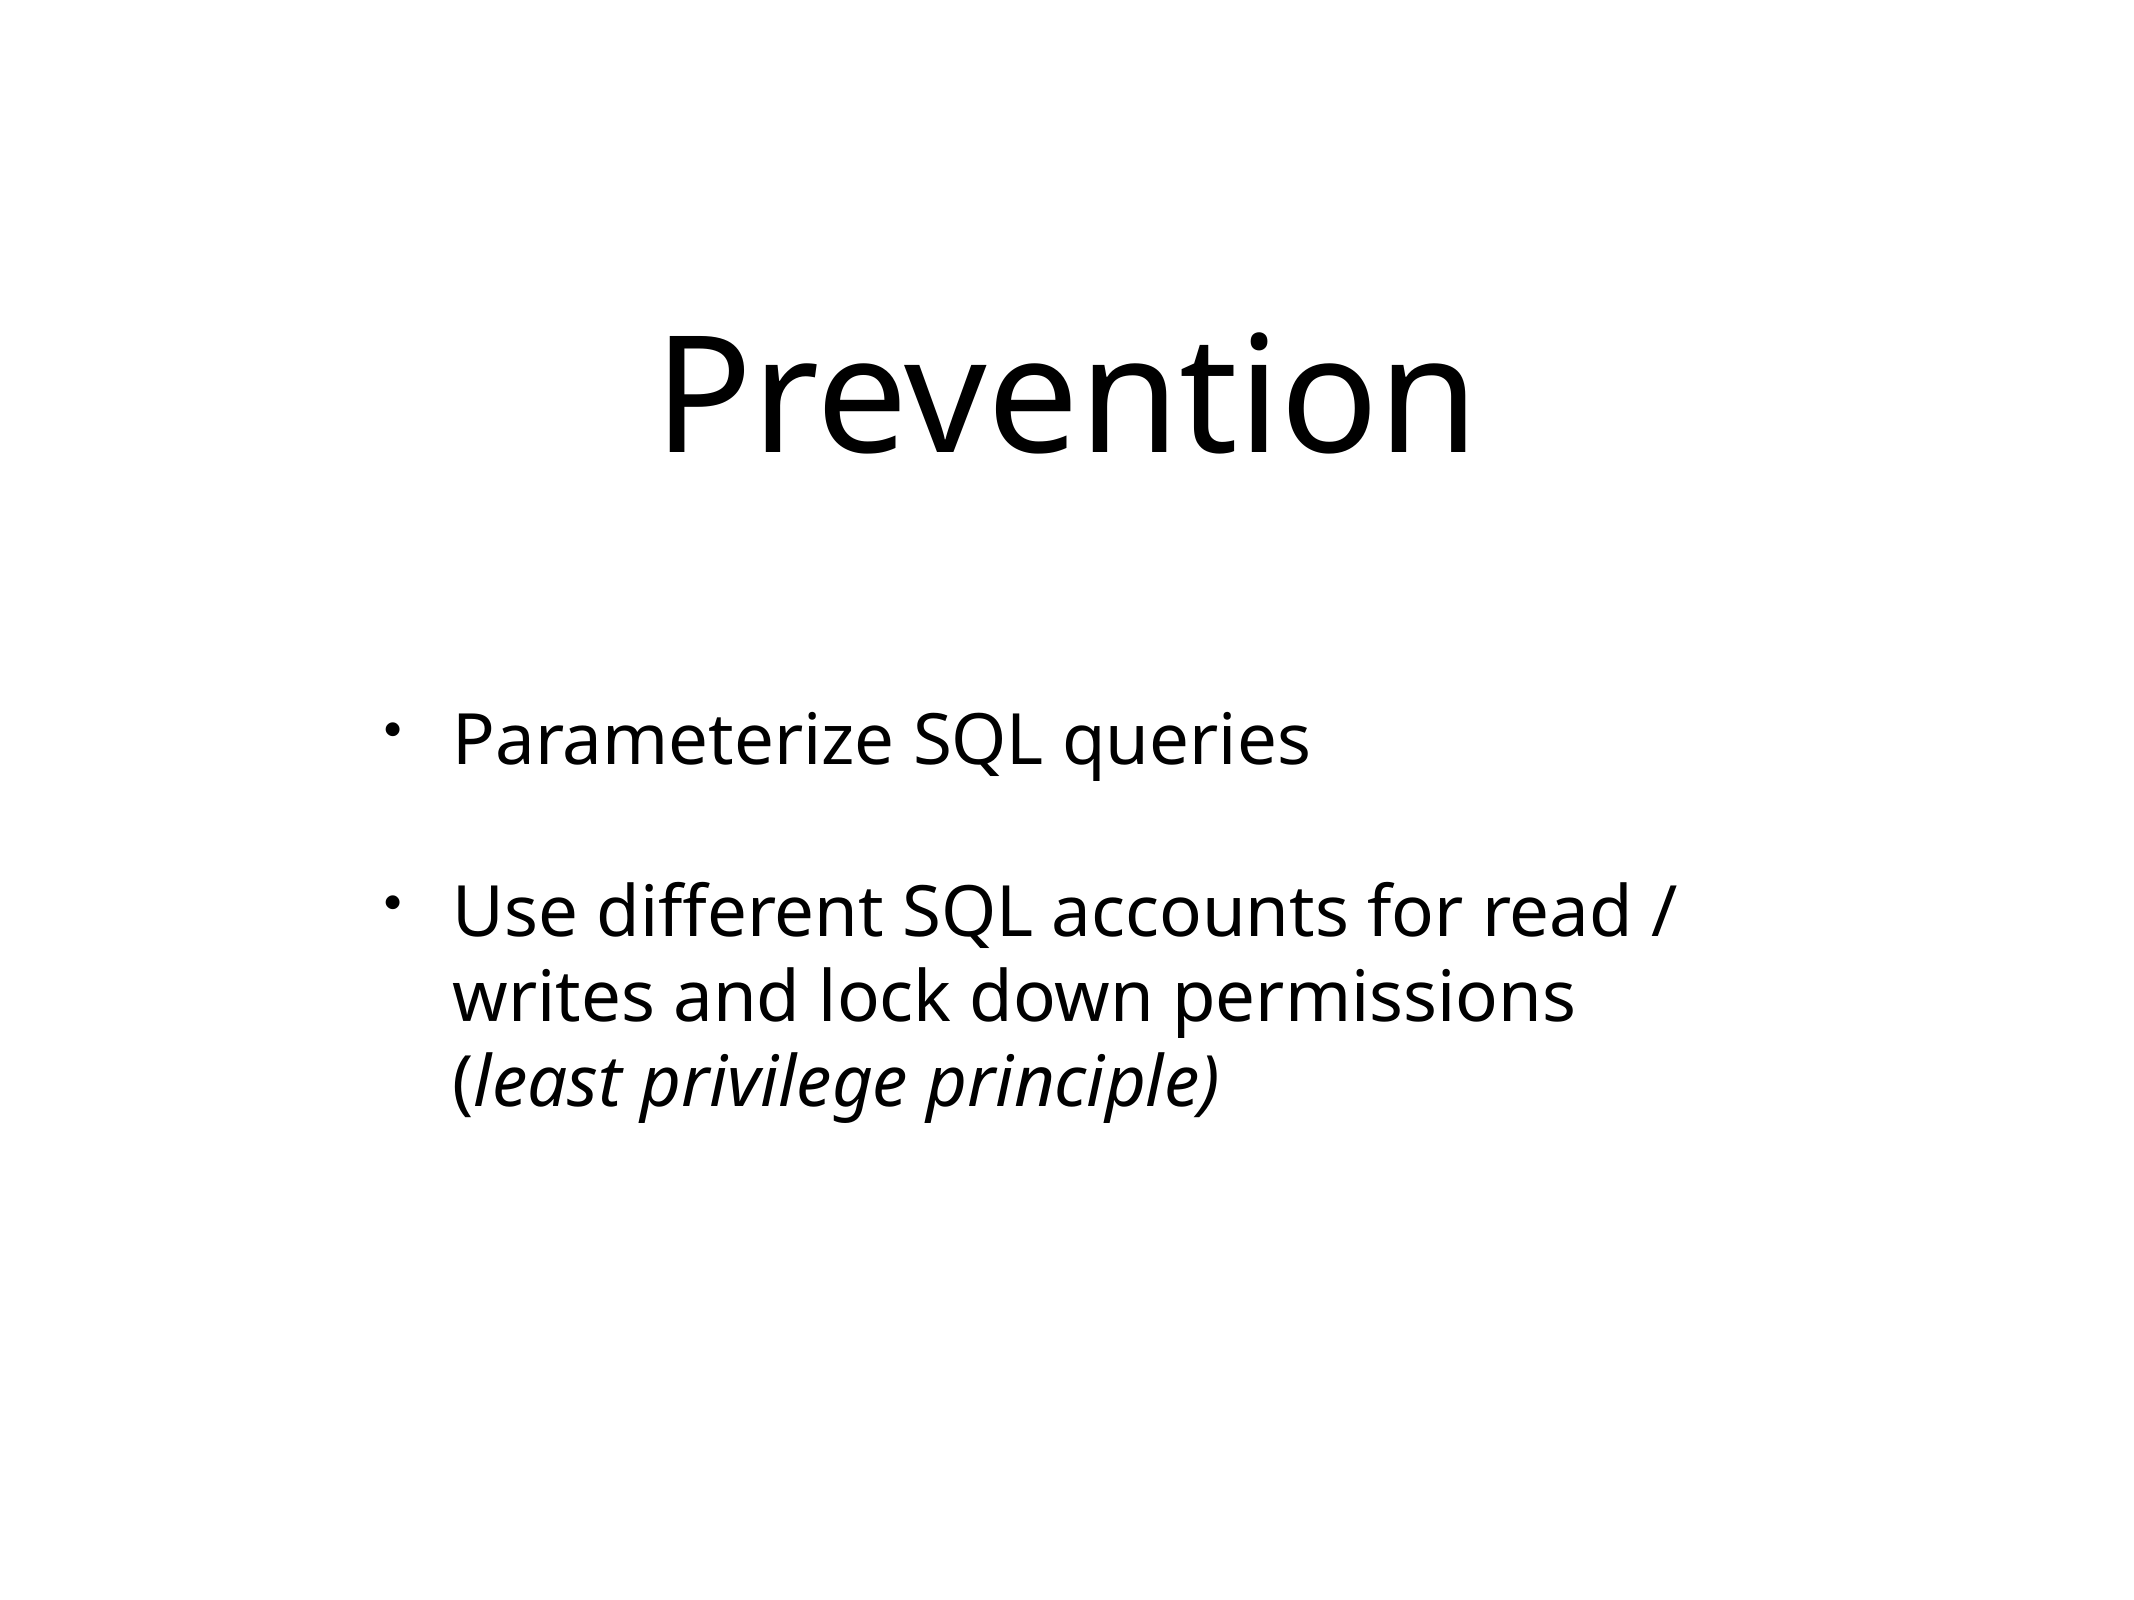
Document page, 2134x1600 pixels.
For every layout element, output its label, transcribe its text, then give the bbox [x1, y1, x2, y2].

title Prevention [383, 254, 1750, 520]
list Parameterize SQL queries Use different SQL accounts for read / writes and lock down permissions (least privilege principle) [383, 520, 1750, 1294]
